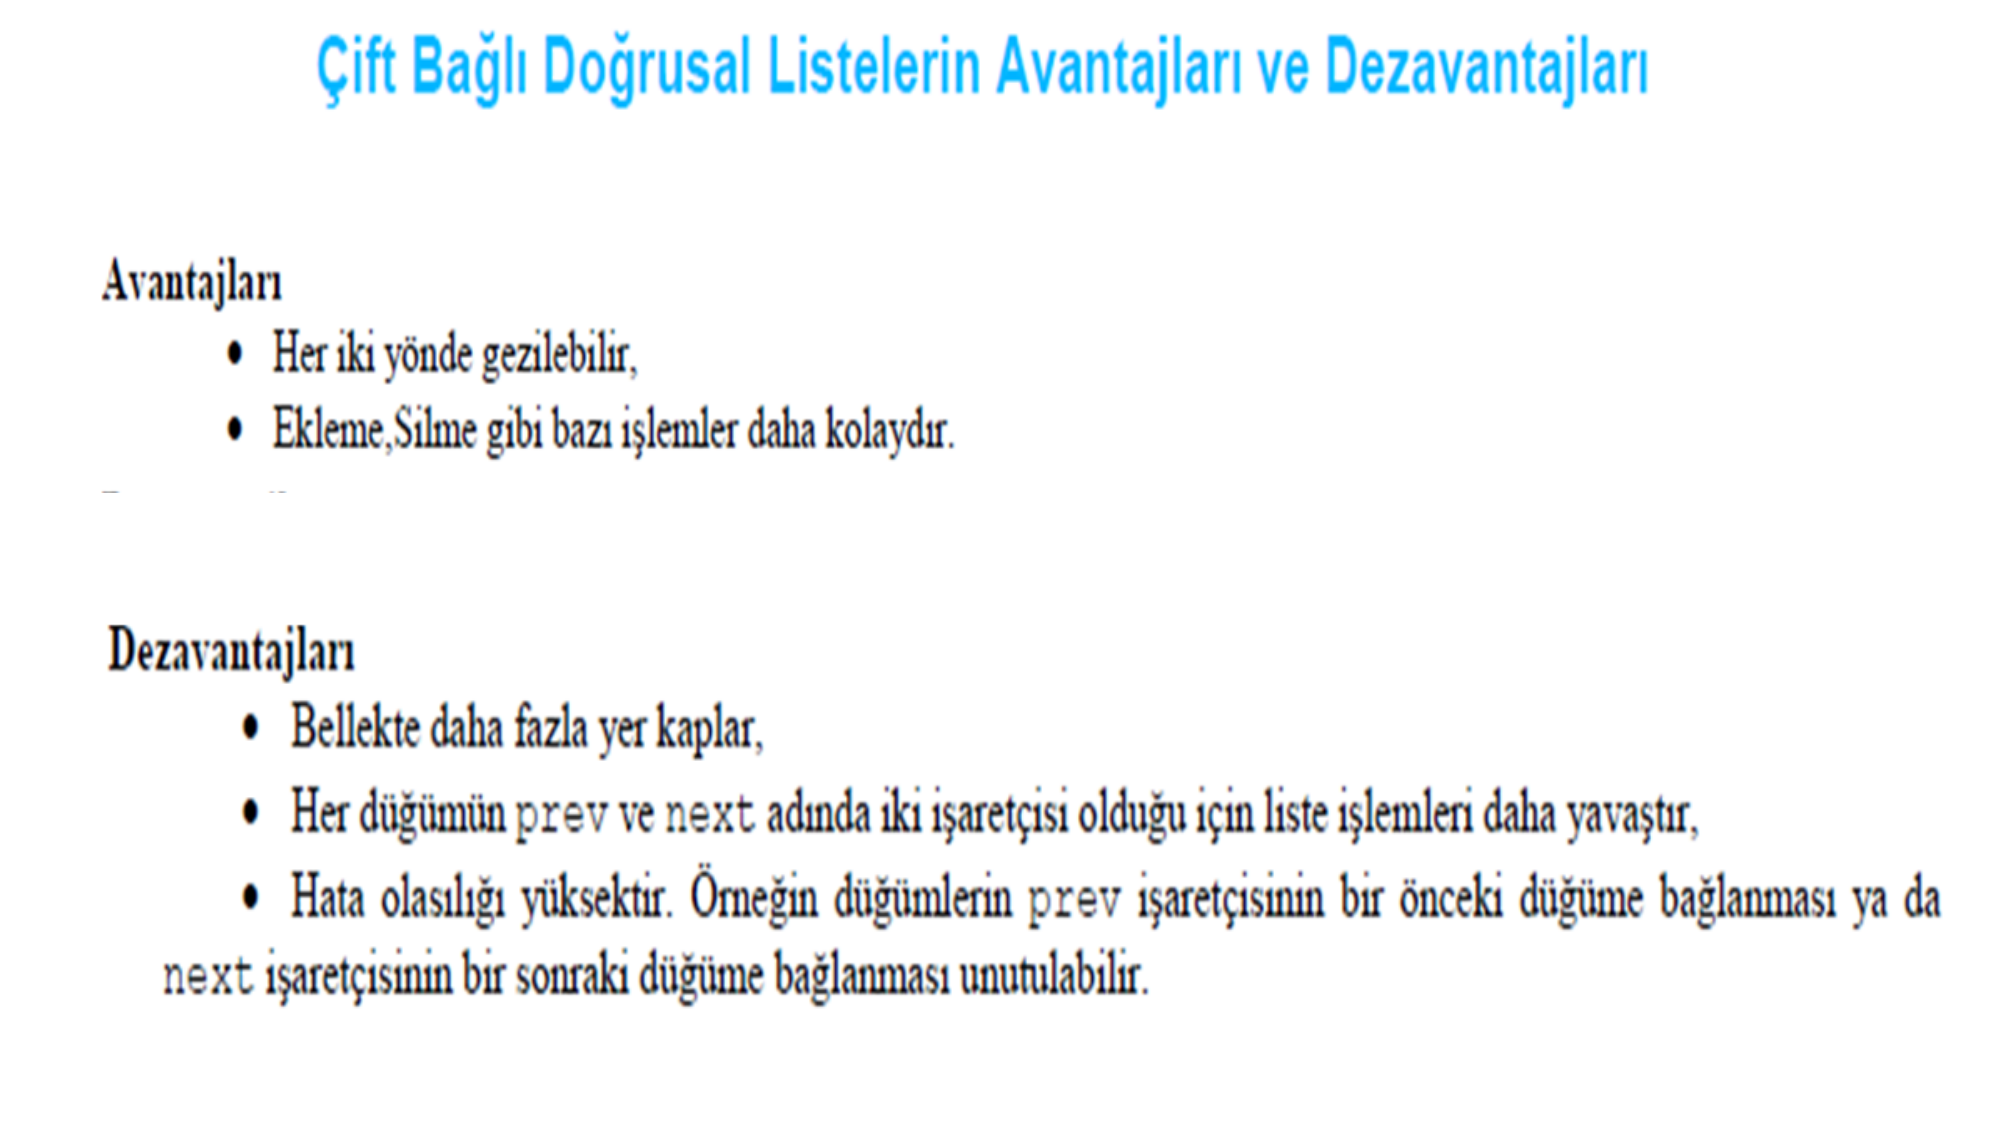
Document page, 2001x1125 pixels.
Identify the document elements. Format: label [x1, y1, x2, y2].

picture [101, 245, 959, 493]
picture [101, 617, 1948, 1017]
picture [298, 18, 1665, 121]
